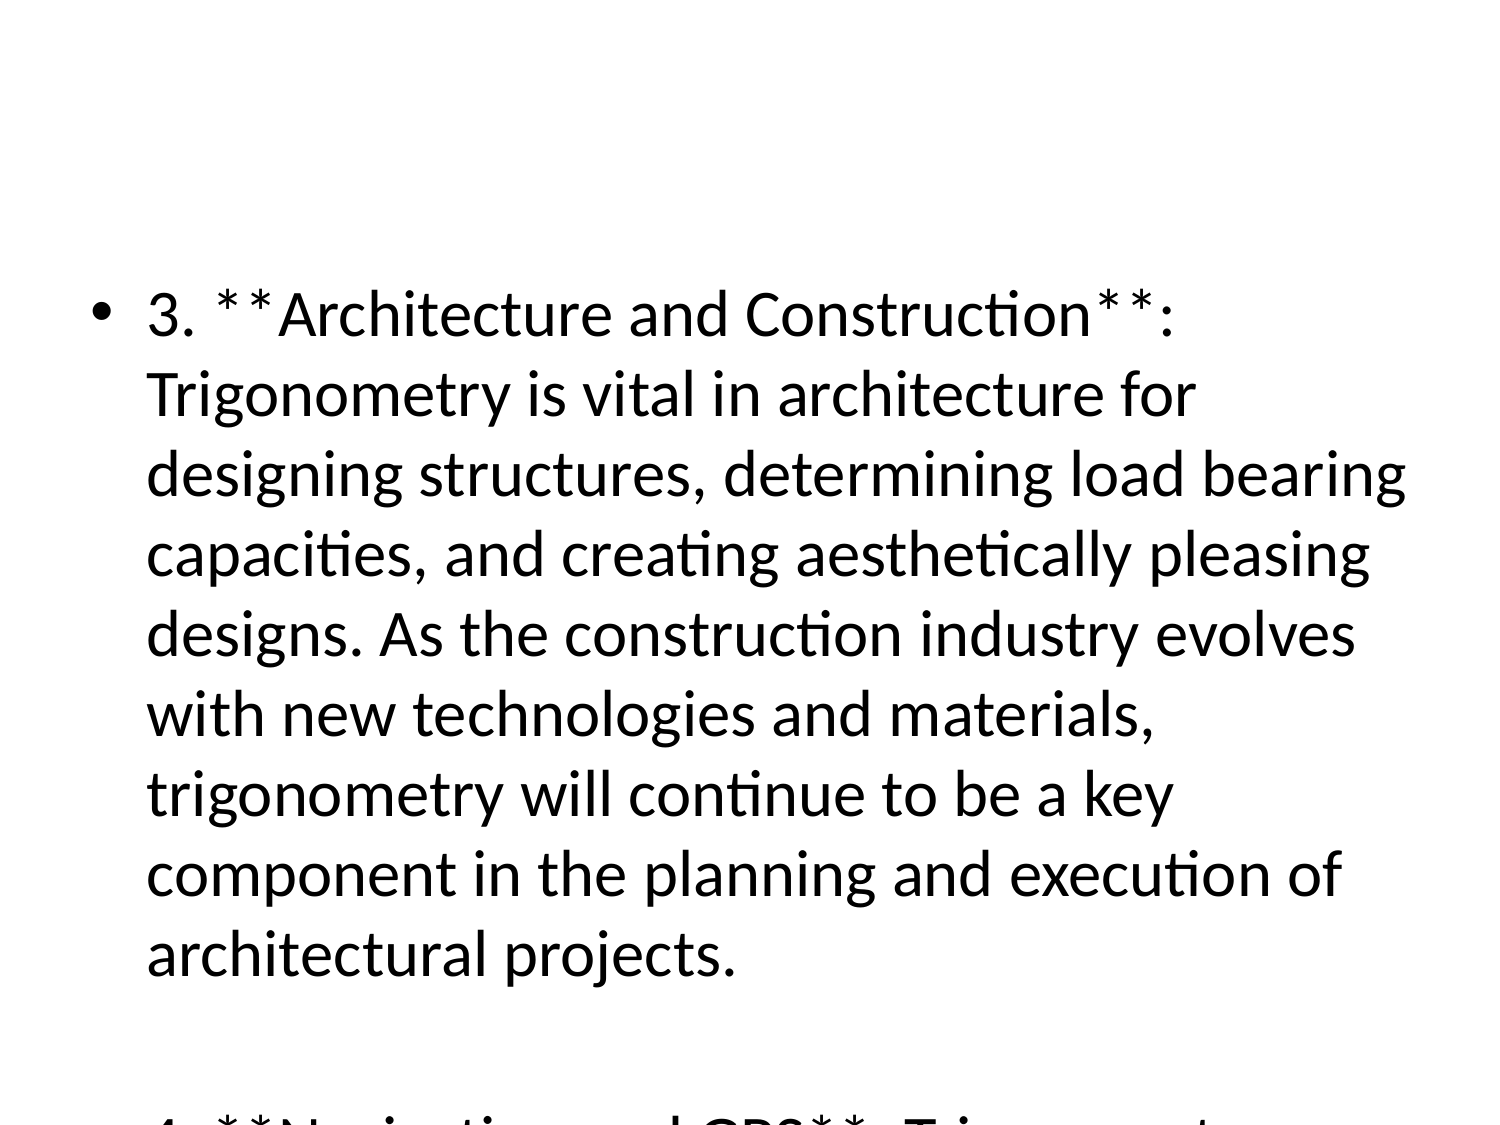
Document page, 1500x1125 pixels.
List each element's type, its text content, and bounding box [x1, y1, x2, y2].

list 3. **Architecture and Construction**: Trigonometry is vital in architecture for designing structures, determining load bearing capacities, and creating aesthetically pleasing designs. As the construction industry evolves with new technologies and materials, trigonometry will continue to be a key component in the planning and execution of architectural projects. 4. **Navigation and GPS**: Trigonometry plays a significant role in navigation systems such as GPS (Global Positioning System). By using trigonometric functions to calculate distances and angles, GPS devices can accurately determine a user's position on the Earth's surface. As GPS technology becomes more advanced, trigonometry will remain a critical component of navigation systems. [75, 262, 1425, 1005]
